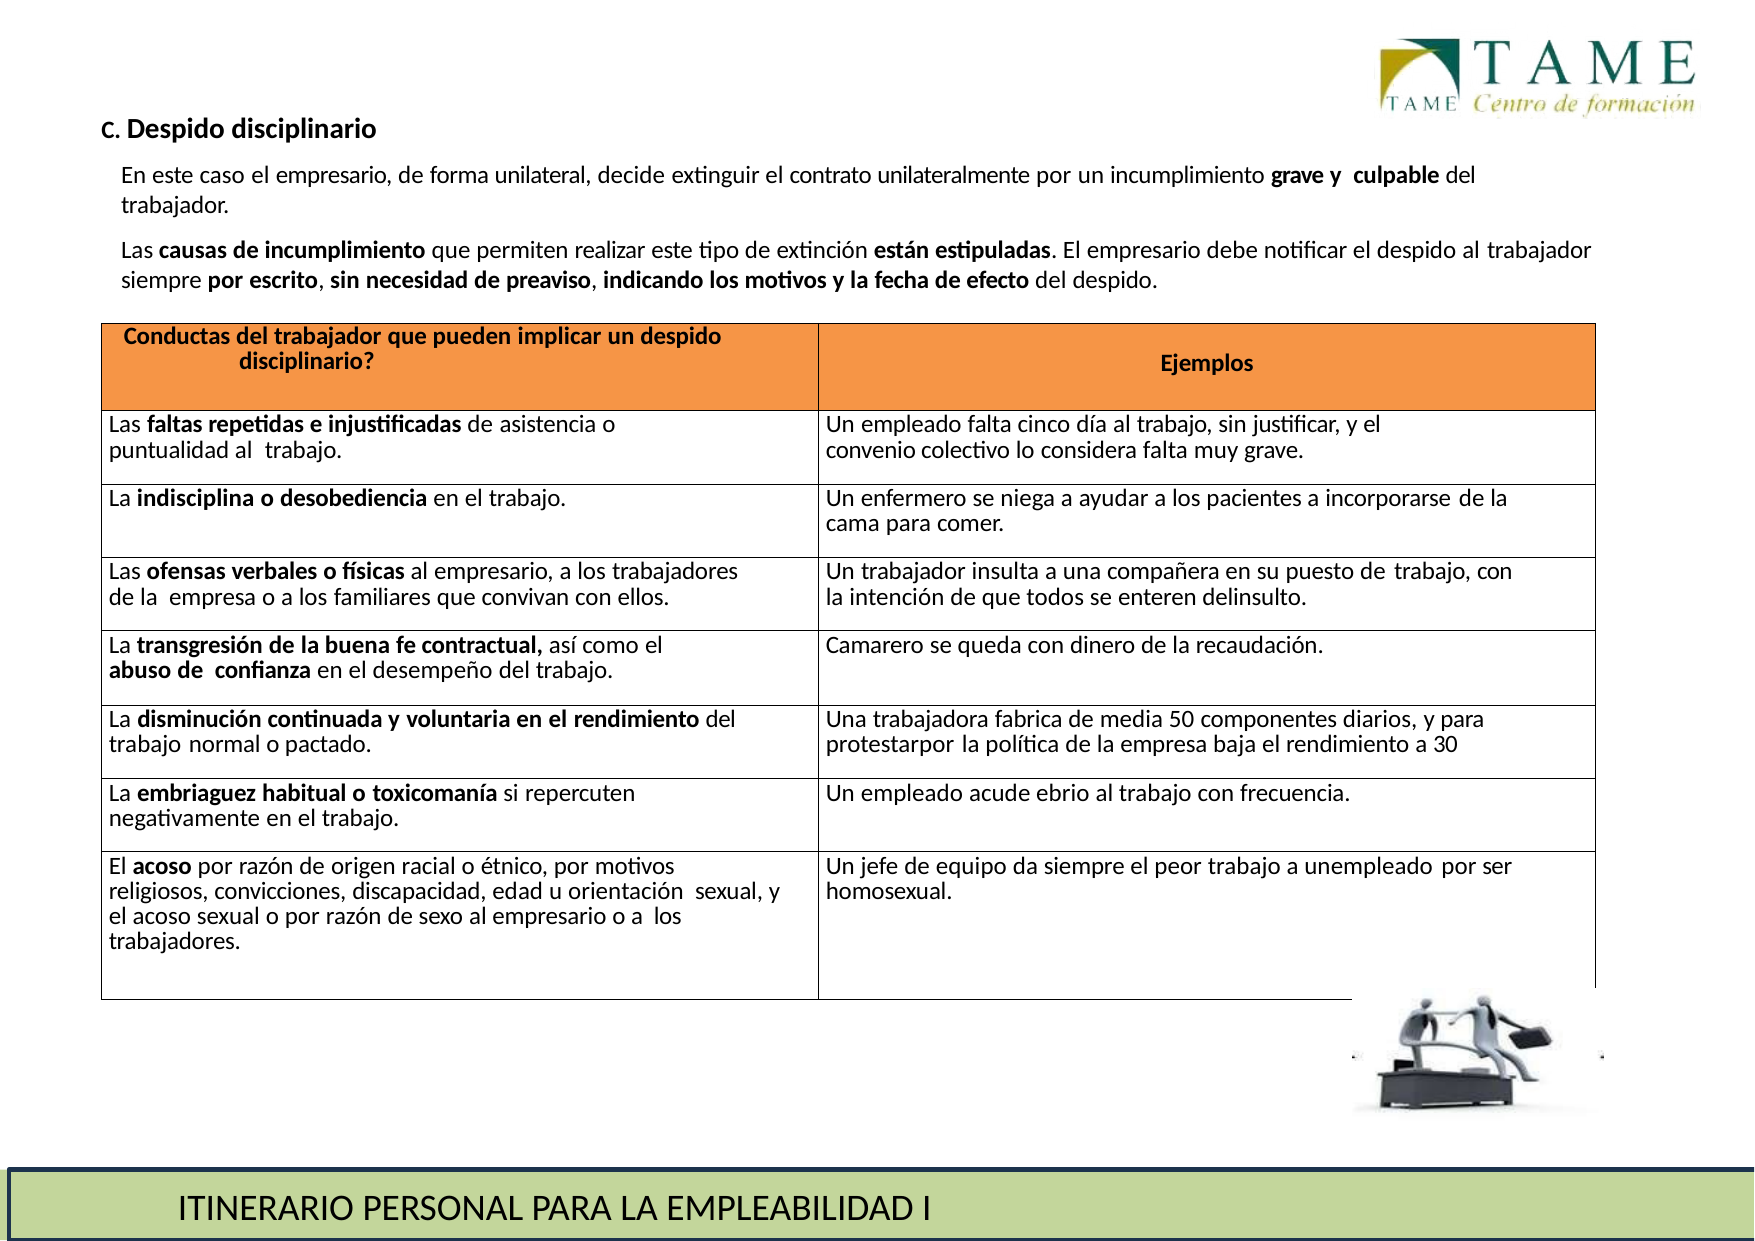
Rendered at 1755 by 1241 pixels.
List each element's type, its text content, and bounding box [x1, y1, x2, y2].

table_cell Un enfermero se niega a ayudar a los pacientes a incorporarse de la cama para comer. [819, 485, 1595, 557]
table_cell La disminución continuada y voluntaria en el rendimiento del trabajo normal o pactado. [102, 706, 818, 778]
table_cell Un trabajador insulta a una compañera en su puesto de trabajo, con la intención de que todos se enteren delinsulto. [819, 558, 1595, 630]
table_header Conductas del trabajador que pueden implicar un despido disciplinario? [102, 324, 818, 410]
table_cell La indisciplina o desobediencia en el trabajo. [102, 485, 818, 557]
table_header Ejemplos [819, 324, 1595, 410]
table_cell La embriaguez habitual o toxicomanía si repercuten negativamente en el trabajo. [102, 779, 818, 851]
table_cell Las ofensas verbales o físicas al empresario, a los trabajadores de la empresa o a los familiares que convivan con ellos. [102, 558, 818, 630]
table_cell Un empleado acude ebrio al trabajo con frecuencia. [819, 779, 1595, 851]
picture [1352, 0, 1717, 141]
table_cell Camarero se queda con dinero de la recaudación. [819, 631, 1595, 705]
title Extinción del contrato de trabajo [51, 2, 1138, 212]
table_cell Una trabajadora fabrica de media 50 componentes diarios, y para protestarpor la política de la empresa baja el rendimiento a 30 [819, 706, 1595, 778]
text_box C. Despido disciplinario En este caso el empresario, de forma unilateral, decide extinguir el contrato unilateralmente por un incumplimiento grave y culpable del trabajador. Las causas de incumplimiento que permiten realizar este tipo de extinción están estipuladas. El empresario debe notificar el despido al trabajador siempre por escrito, sin necesidad de preaviso, indicando los motivos y la fecha de efecto del despido. [99, 89, 1595, 294]
table_cell Un jefe de equipo da siempre el peor trabajo a unempleado por ser homosexual. [819, 852, 1595, 999]
table_cell Las faltas repetidas e injustificadas de asistencia o puntualidad al trabajo. [102, 411, 818, 484]
table_cell Un empleado falta cinco día al trabajo, sin justificar, y el convenio colectivo lo considera falta muy grave. [819, 411, 1595, 484]
picture [12, 959, 1665, 1126]
table_cell La transgresión de la buena fe contractual, así como el abuso de confianza en el desempeño del trabajo. [102, 631, 818, 705]
table_cell El acoso por razón de origen racial o étnico, por motivos religiosos, convicciones, discapacidad, edad u orientación sexual, y el acoso sexual o por razón de sexo al empresario o a los trabajadores. [102, 852, 818, 999]
